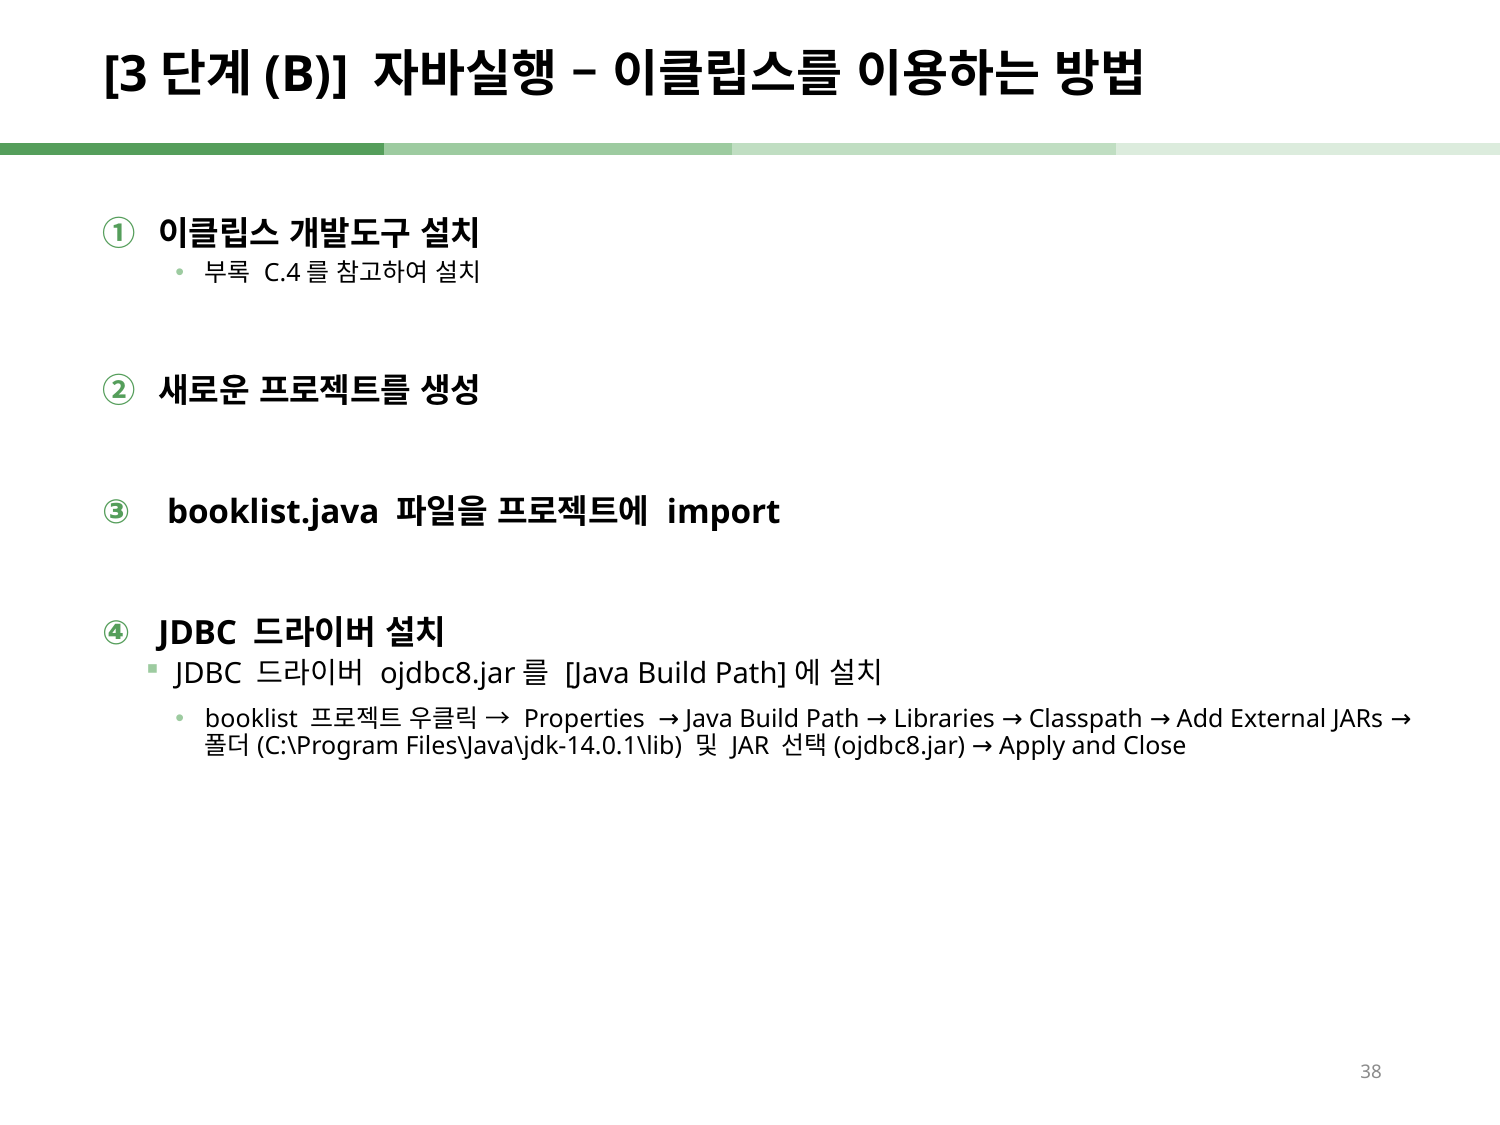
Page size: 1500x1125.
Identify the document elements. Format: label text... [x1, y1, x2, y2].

slide_number 38 [1059, 1042, 1397, 1103]
list 이클립스 개발도구 설치 부록 C.4를 참고하여 설치 새로운 프로젝트를 생성 booklist.java 파일을 프로젝트에 import JDBC 드라이버 설치 JDBC 드라이버 ojdbc8.jar를 [Java Build Path]에 설치 booklist 프로젝트 우클릭 → Properties → Java Build Path → Libraries → Classpath → Add External JARs → 폴더(C:\Program Files\Java\jdk-14.0.1\lib) 및 JAR 선택(ojdbc8.jar) → Apply and Close [86, 184, 1459, 1071]
title [3단계(B)] 자바실행 – 이클립스를 이용하는 방법 [88, 30, 1329, 121]
